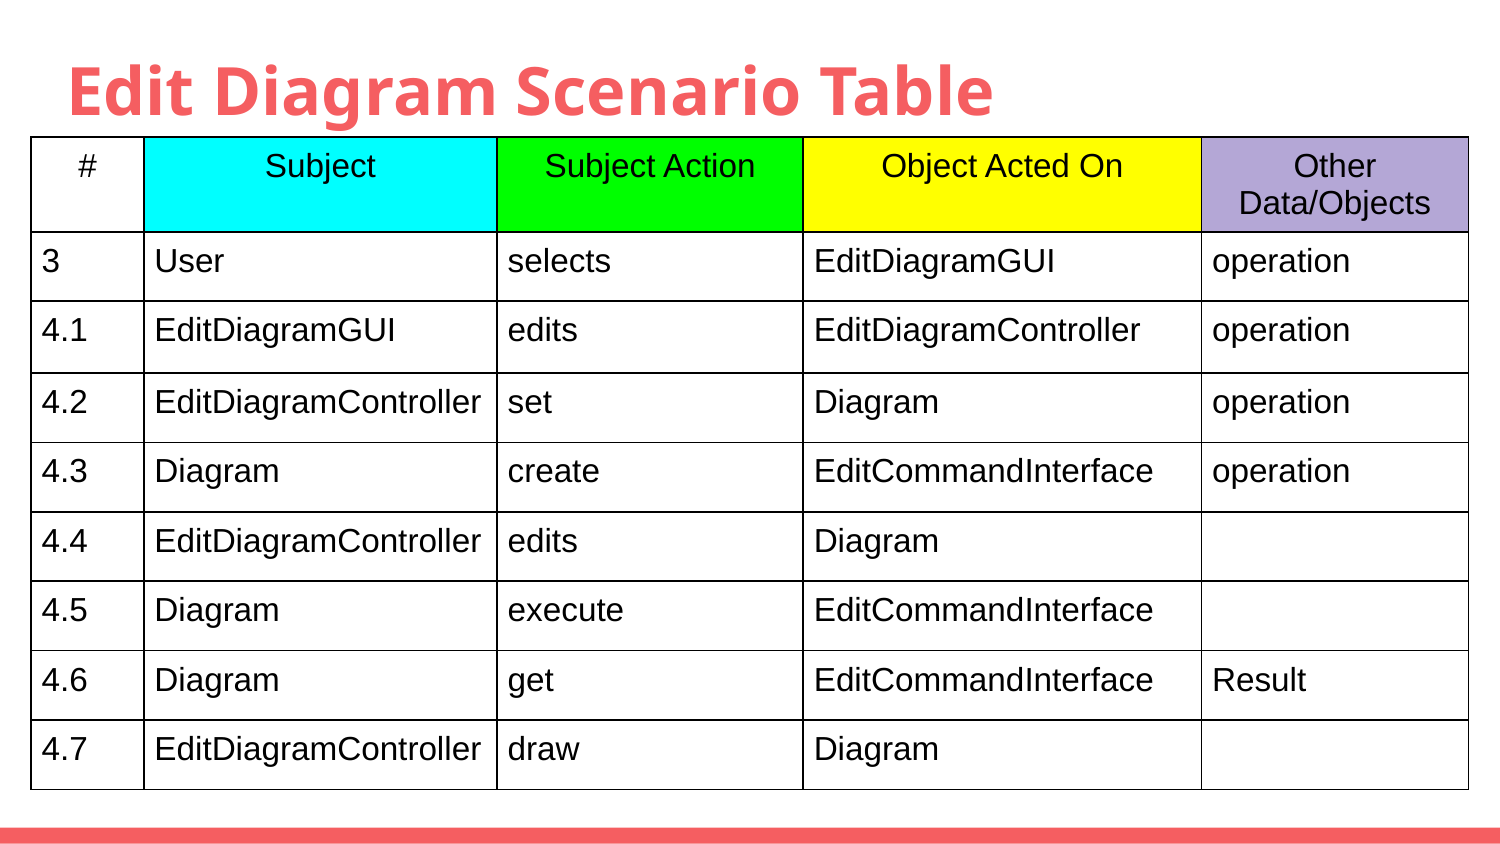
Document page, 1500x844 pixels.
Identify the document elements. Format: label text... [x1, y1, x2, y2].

table_cell 4.5 [32, 582, 143, 650]
table_cell Diagram [145, 443, 496, 511]
table_cell [1202, 582, 1468, 650]
table_cell 4.2 [32, 374, 143, 442]
table_cell EditCommandInterface [804, 651, 1201, 719]
table_cell 4.4 [32, 513, 143, 580]
table_cell EditDiagramController [145, 513, 496, 580]
table_cell operation [1202, 302, 1468, 372]
table_cell get [498, 651, 802, 719]
table_cell Diagram [804, 374, 1201, 442]
table_cell 3 [32, 233, 143, 300]
table_cell EditCommandInterface [804, 582, 1201, 650]
table_cell Diagram [804, 721, 1201, 789]
table_cell set [498, 374, 802, 442]
table_cell selects [498, 233, 802, 300]
table_header Subject Action [498, 138, 802, 231]
table_cell operation [1202, 233, 1468, 300]
table_cell create [498, 443, 802, 511]
table_cell User [145, 233, 496, 300]
table_cell operation [1202, 374, 1468, 442]
table_cell [1202, 721, 1468, 789]
table_cell draw [498, 721, 802, 789]
table_cell operation [1202, 443, 1468, 511]
table_cell 4.7 [32, 721, 143, 789]
table_cell EditDiagramController [804, 302, 1201, 372]
table_cell 4.3 [32, 443, 143, 511]
table_cell EditDiagramGUI [145, 302, 496, 372]
table_cell EditCommandInterface [804, 443, 1201, 511]
table_cell edits [498, 513, 802, 580]
table_cell execute [498, 582, 802, 650]
table_cell EditDiagramController [145, 721, 496, 789]
table_cell EditDiagramController [145, 374, 496, 442]
table_header Object Acted On [804, 138, 1201, 231]
table_cell Diagram [145, 651, 496, 719]
table_header # [32, 138, 143, 231]
table_cell edits [498, 302, 802, 372]
table_cell 4.1 [32, 302, 143, 372]
table_header Other Data/Objects [1202, 138, 1468, 231]
table_cell Result [1202, 651, 1468, 719]
table_cell Diagram [145, 582, 496, 650]
table_cell 4.6 [32, 651, 143, 719]
table_cell [1202, 513, 1468, 580]
table_cell Diagram [804, 513, 1201, 580]
table_header Subject [145, 138, 496, 231]
title Edit Diagram Scenario Table [51, 34, 1449, 136]
table_cell EditDiagramGUI [804, 233, 1201, 300]
